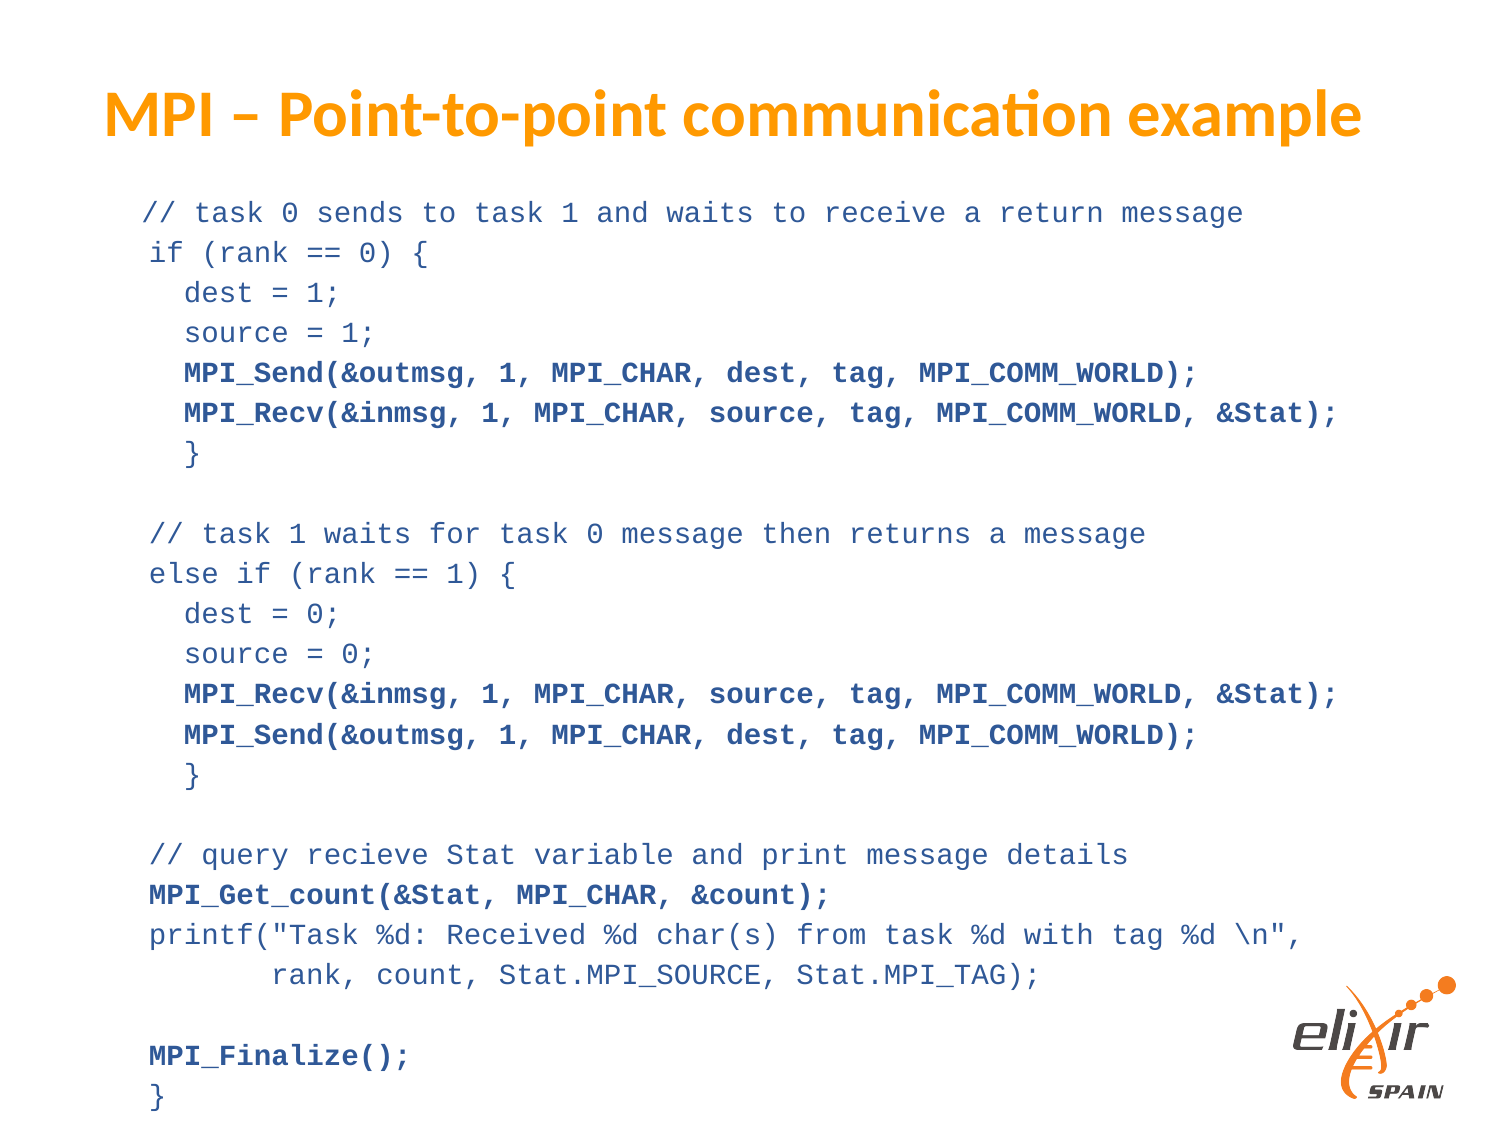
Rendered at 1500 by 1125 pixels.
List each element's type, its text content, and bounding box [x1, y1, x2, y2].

list // task 0 sends to task 1 and waits to receive a return message if (rank == 0) { dest = 1; source = 1; MPI_Send(&outmsg, 1, MPI_CHAR, dest, tag, MPI_COMM_WORLD); MPI_Recv(&inmsg, 1, MPI_CHAR, source, tag, MPI_COMM_WORLD, &Stat); } // task 1 waits for task 0 message then returns a message else if (rank == 1) { dest = 0; source = 0; MPI_Recv(&inmsg, 1, MPI_CHAR, source, tag, MPI_COMM_WORLD, &Stat); MPI_Send(&outmsg, 1, MPI_CHAR, dest, tag, MPI_COMM_WORLD); } // query recieve Stat variable and print message details MPI_Get_count(&Stat, MPI_CHAR, &count); printf("Task %d: Received %d char(s) from task %d with tag %d \n", rank, count, Stat.MPI_SOURCE, Stat.MPI_TAG); MPI_Finalize(); } [81, 172, 1419, 1015]
title MPI – Point-to-point communication example [88, 54, 1426, 161]
picture [1293, 976, 1456, 1099]
